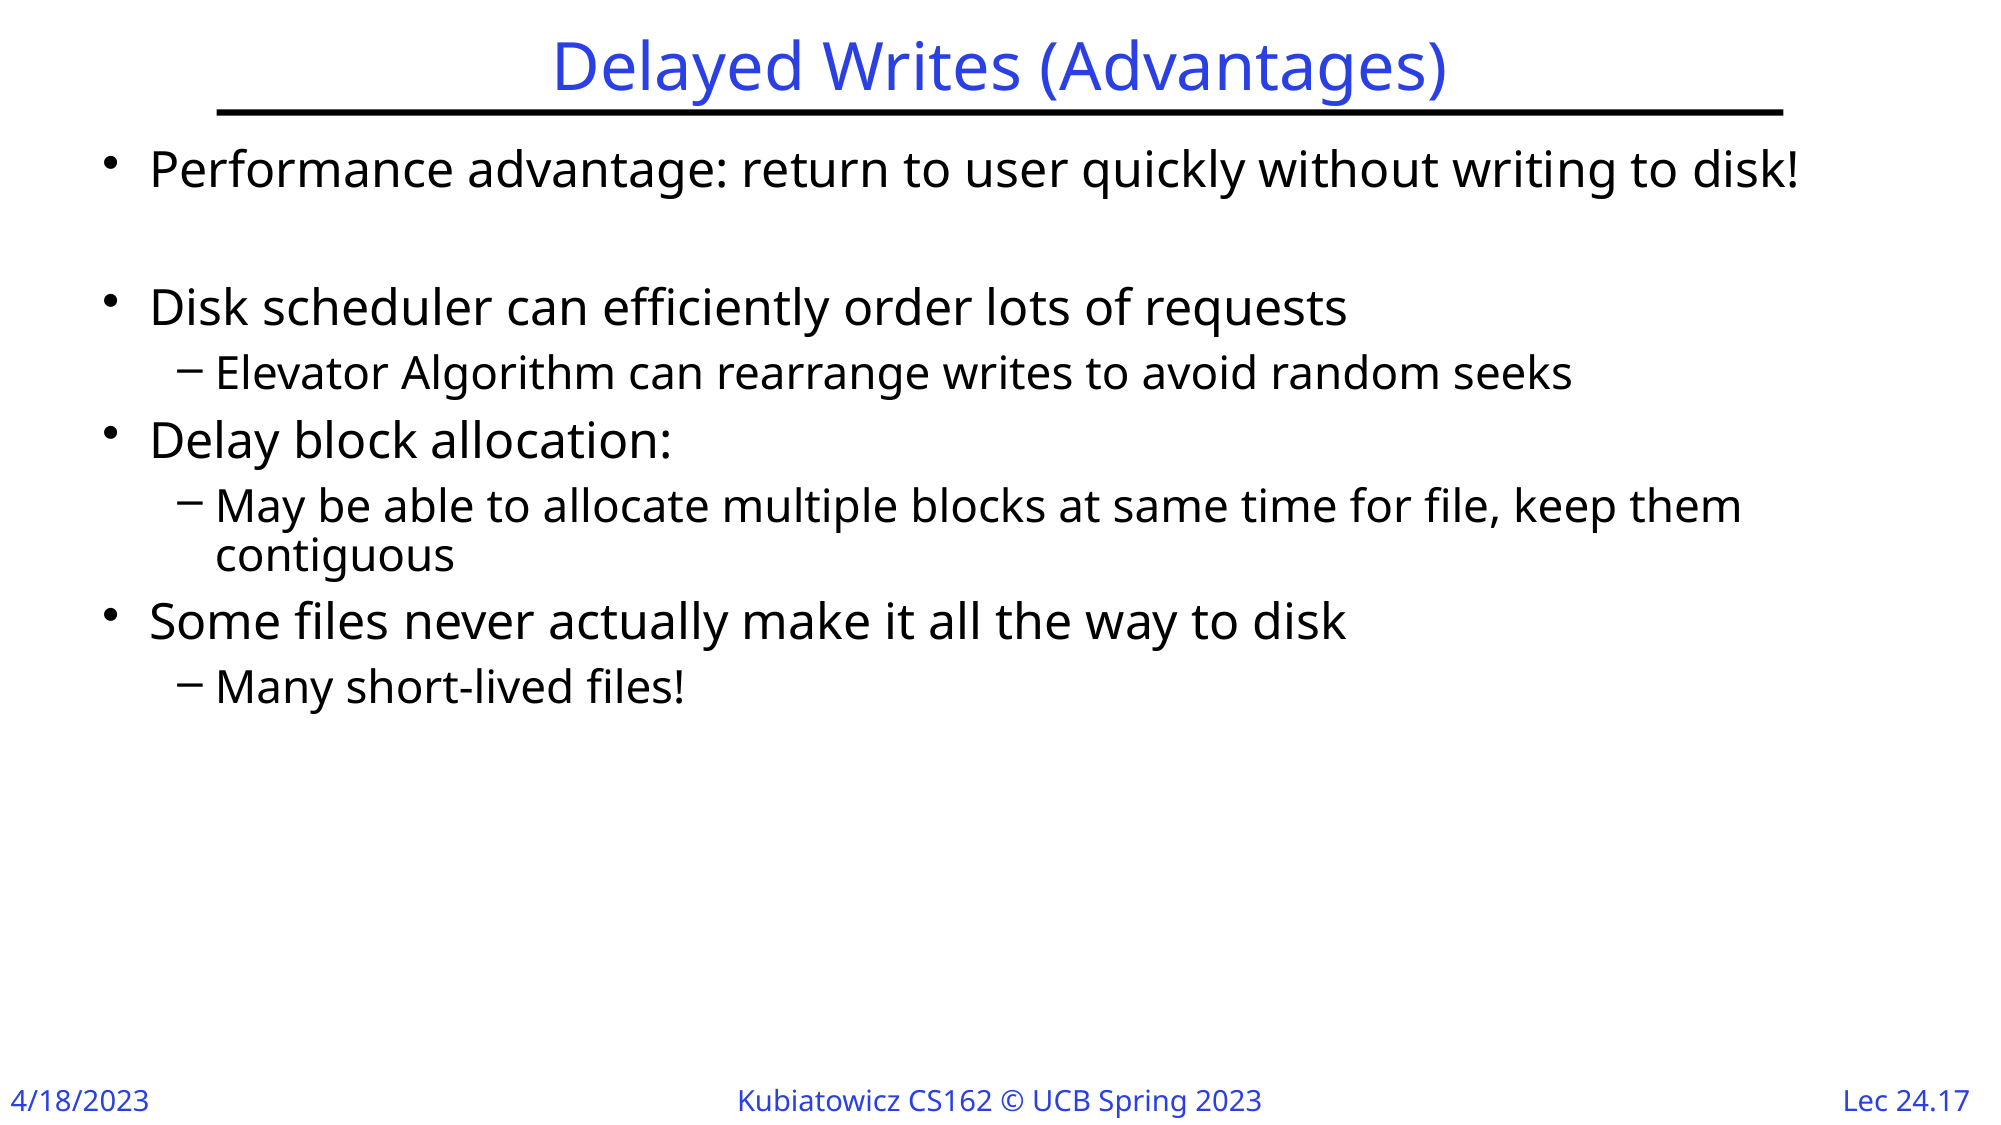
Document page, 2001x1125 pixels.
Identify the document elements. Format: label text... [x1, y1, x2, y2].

title Delayed Writes (Advantages) [216, 24, 1784, 113]
list Performance advantage: return to user quickly without writing to disk! Disk scheduler can efficiently order lots of requests Elevator Algorithm can rearrange writes to avoid random seeks Delay block allocation: May be able to allocate multiple blocks at same time for file, keep them contiguous Some files never actually make it all the way to disk Many short-lived files! [87, 137, 1925, 936]
